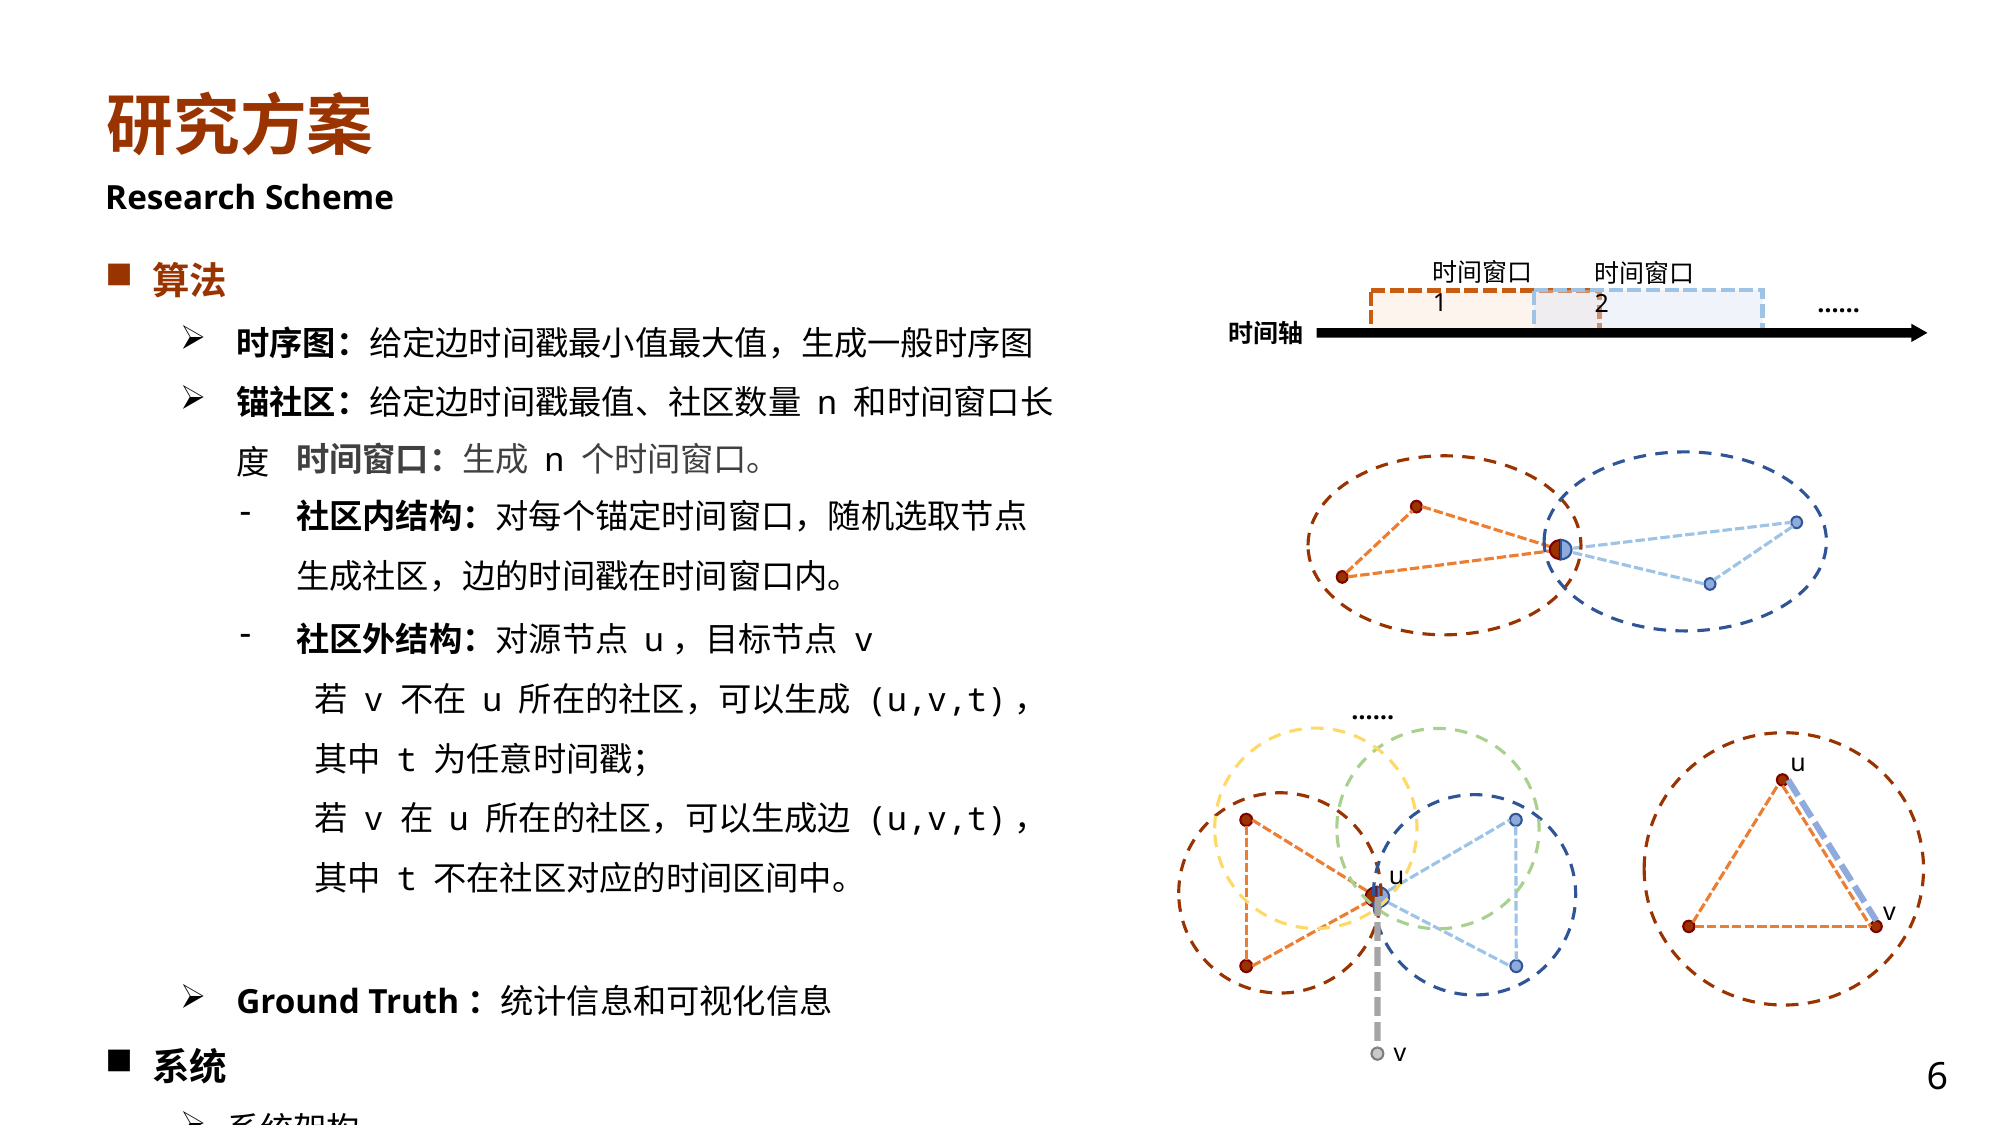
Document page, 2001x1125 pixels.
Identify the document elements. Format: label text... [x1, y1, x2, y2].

text_box 社区外结构：对源节点 u，目标节点 v 若 v 不在 u 所在的社区，可以生成 (u,v,t)，其中 t 为任意时间戳； 若 v 在 u 所在的社区，可以生成边 (u,v,t)，其中 t 不在社区对应的时间区间中。 [75, 590, 1076, 905]
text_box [1644, 732, 1924, 1006]
text_box 算法 时序图：给定边时间戳最小值最大值，生成一般时序图 锚社区：给定边时间戳最值、社区数量 n 和时间窗口长度 Ground Truth：统计信息和可视化信息 系统 系统架构 [90, 249, 1098, 1125]
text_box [1213, 249, 1926, 356]
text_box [1178, 687, 1576, 1075]
text_box Research Scheme [90, 169, 598, 224]
text_box 6 [1911, 1045, 1973, 1105]
text_box 研究方案 [91, 75, 389, 171]
text_box 时间窗口：生成 n 个时间窗口。 [75, 410, 1076, 468]
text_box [1308, 451, 1827, 635]
text_box 社区内结构：对每个锚定时间窗口，随机选取节点生成社区，边的时间戳在时间窗口内。 [75, 468, 1076, 590]
